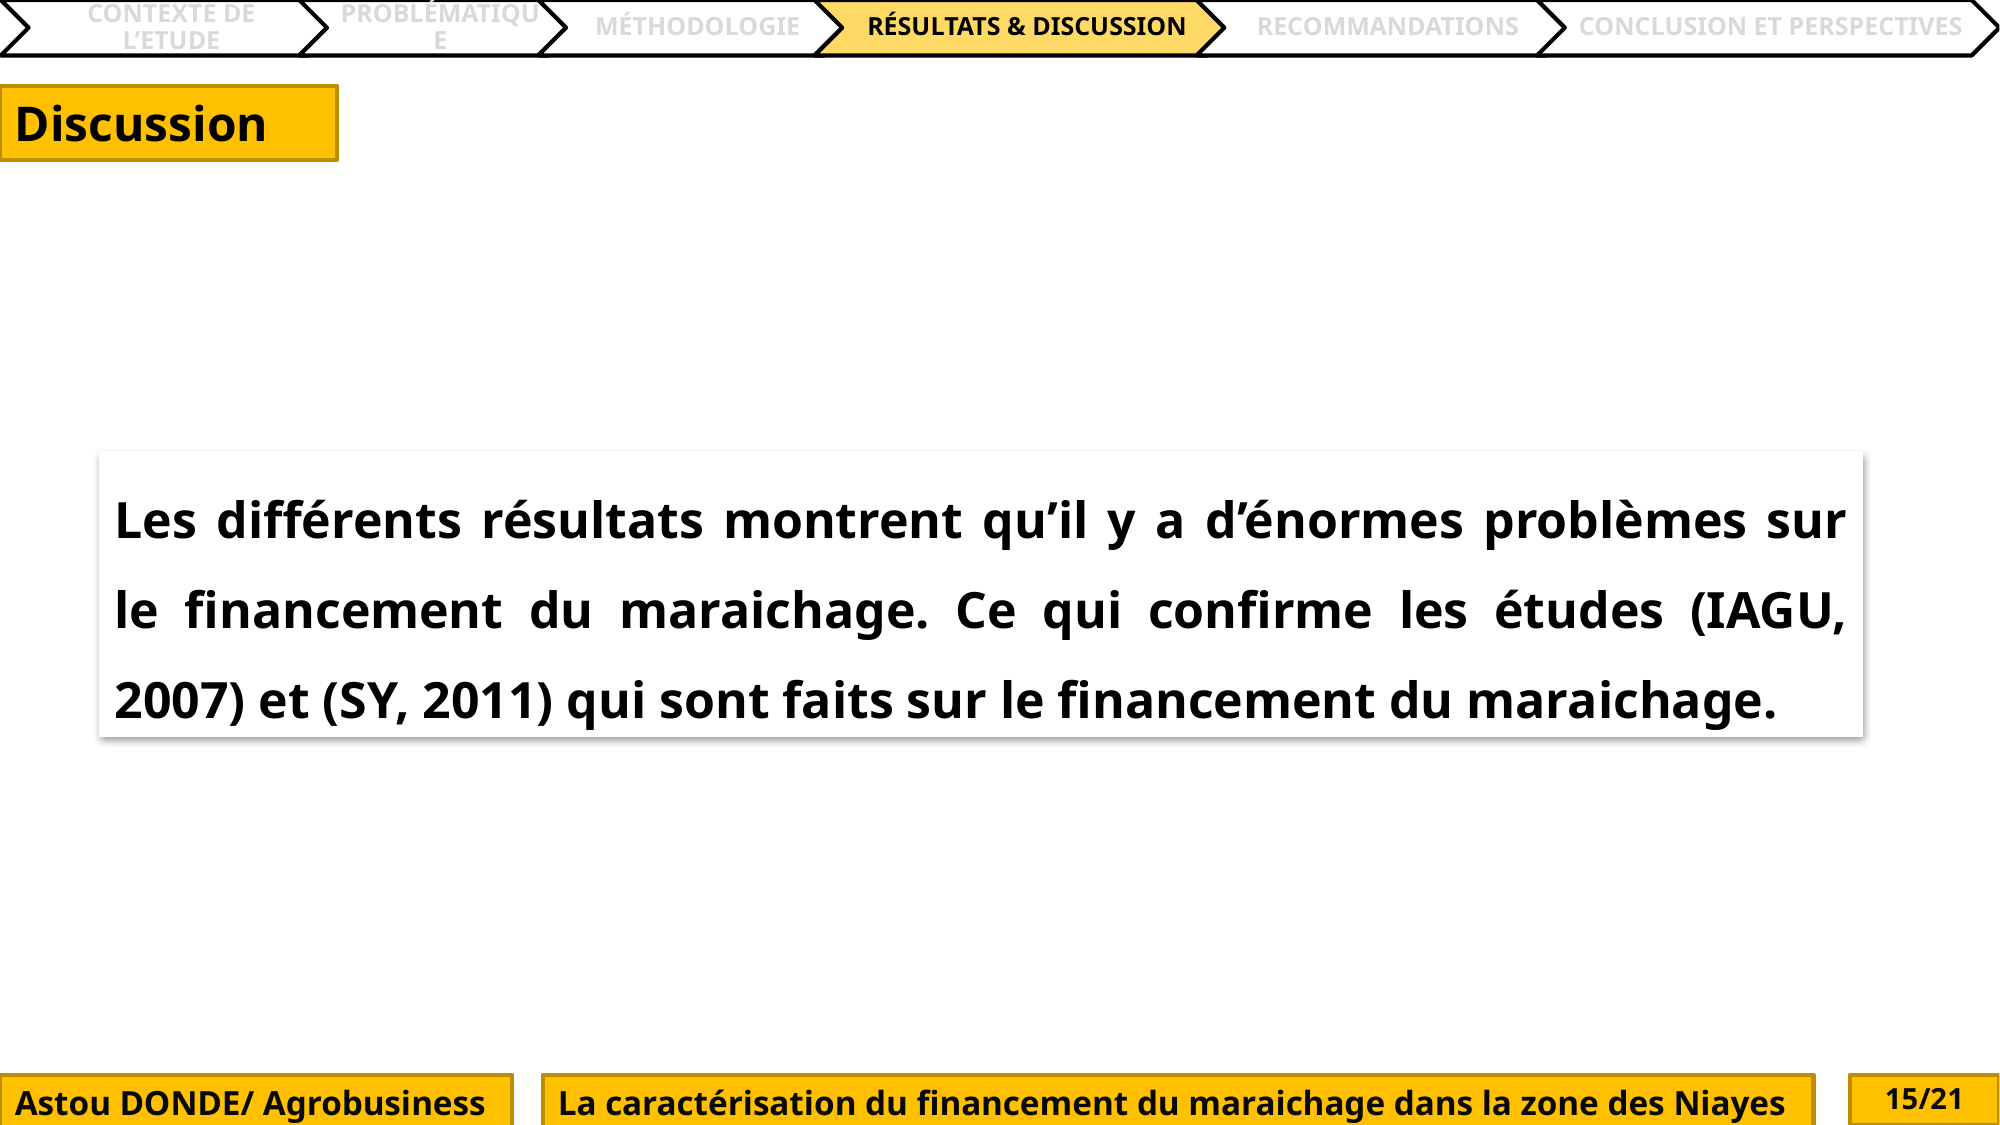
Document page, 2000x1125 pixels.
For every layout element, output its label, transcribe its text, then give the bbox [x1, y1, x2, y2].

text_box Discussion [0, 84, 339, 162]
text_box Les différents résultats montrent qu’il y a d’énormes problèmes sur le financement du maraichage. Ce qui confirme les études (IAGU, 2007) et (SY, 2011) qui sont faits sur le financement du maraichage. [99, 451, 1863, 737]
text_box La caractérisation du financement du maraichage dans la zone des Niayes [541, 1073, 1816, 1125]
text_box Astou DONDE/ Agrobusiness [0, 1073, 514, 1125]
footer 15/21 [1848, 1073, 2000, 1125]
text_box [0, 0, 2000, 56]
